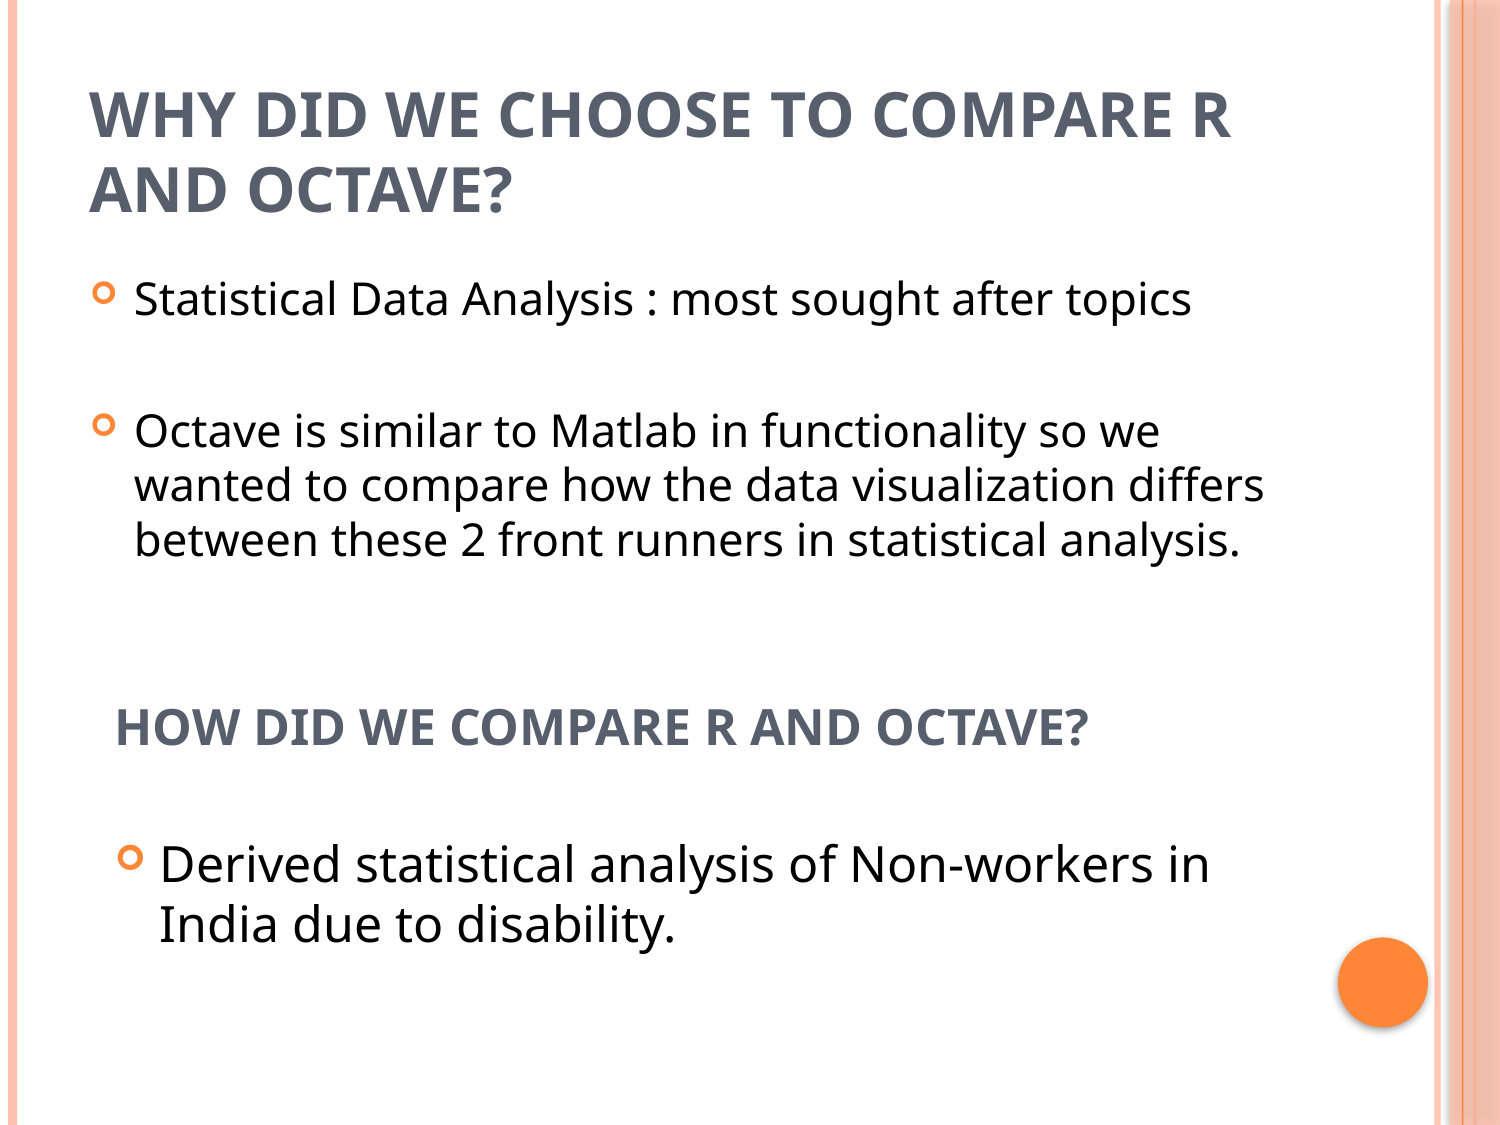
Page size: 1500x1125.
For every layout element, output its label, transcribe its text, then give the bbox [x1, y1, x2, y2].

text_box How did we compare R and Octave? [99, 650, 1325, 763]
text_box Derived statistical analysis of Non-workers in India due to disability. [99, 824, 1325, 963]
list Statistical Data Analysis : most sought after topics Octave is similar to Matlab in functionality so we wanted to compare how the data visualization differs between these 2 front runners in statistical analysis. [75, 262, 1300, 650]
title Why did we choose to compare R and Octave? [75, 45, 1300, 233]
